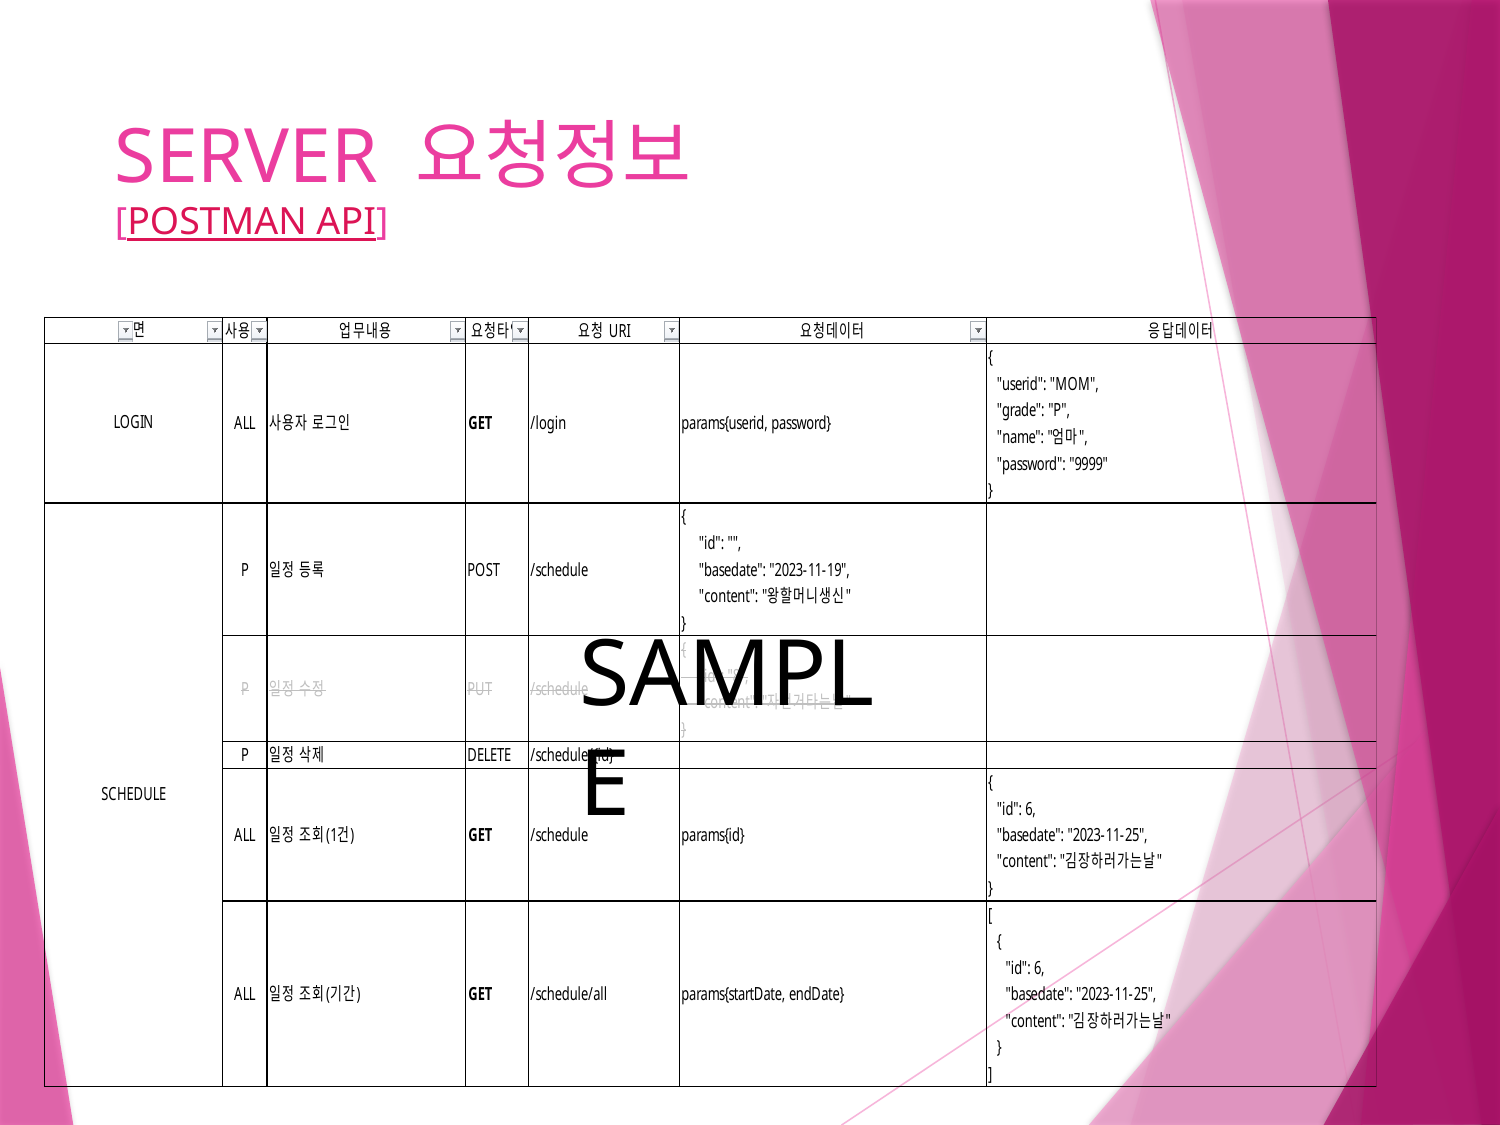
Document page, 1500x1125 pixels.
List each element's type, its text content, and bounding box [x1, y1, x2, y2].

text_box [43, 316, 1378, 1088]
title SERVER 요청정보 [POSTMAN API] [99, 99, 1142, 315]
